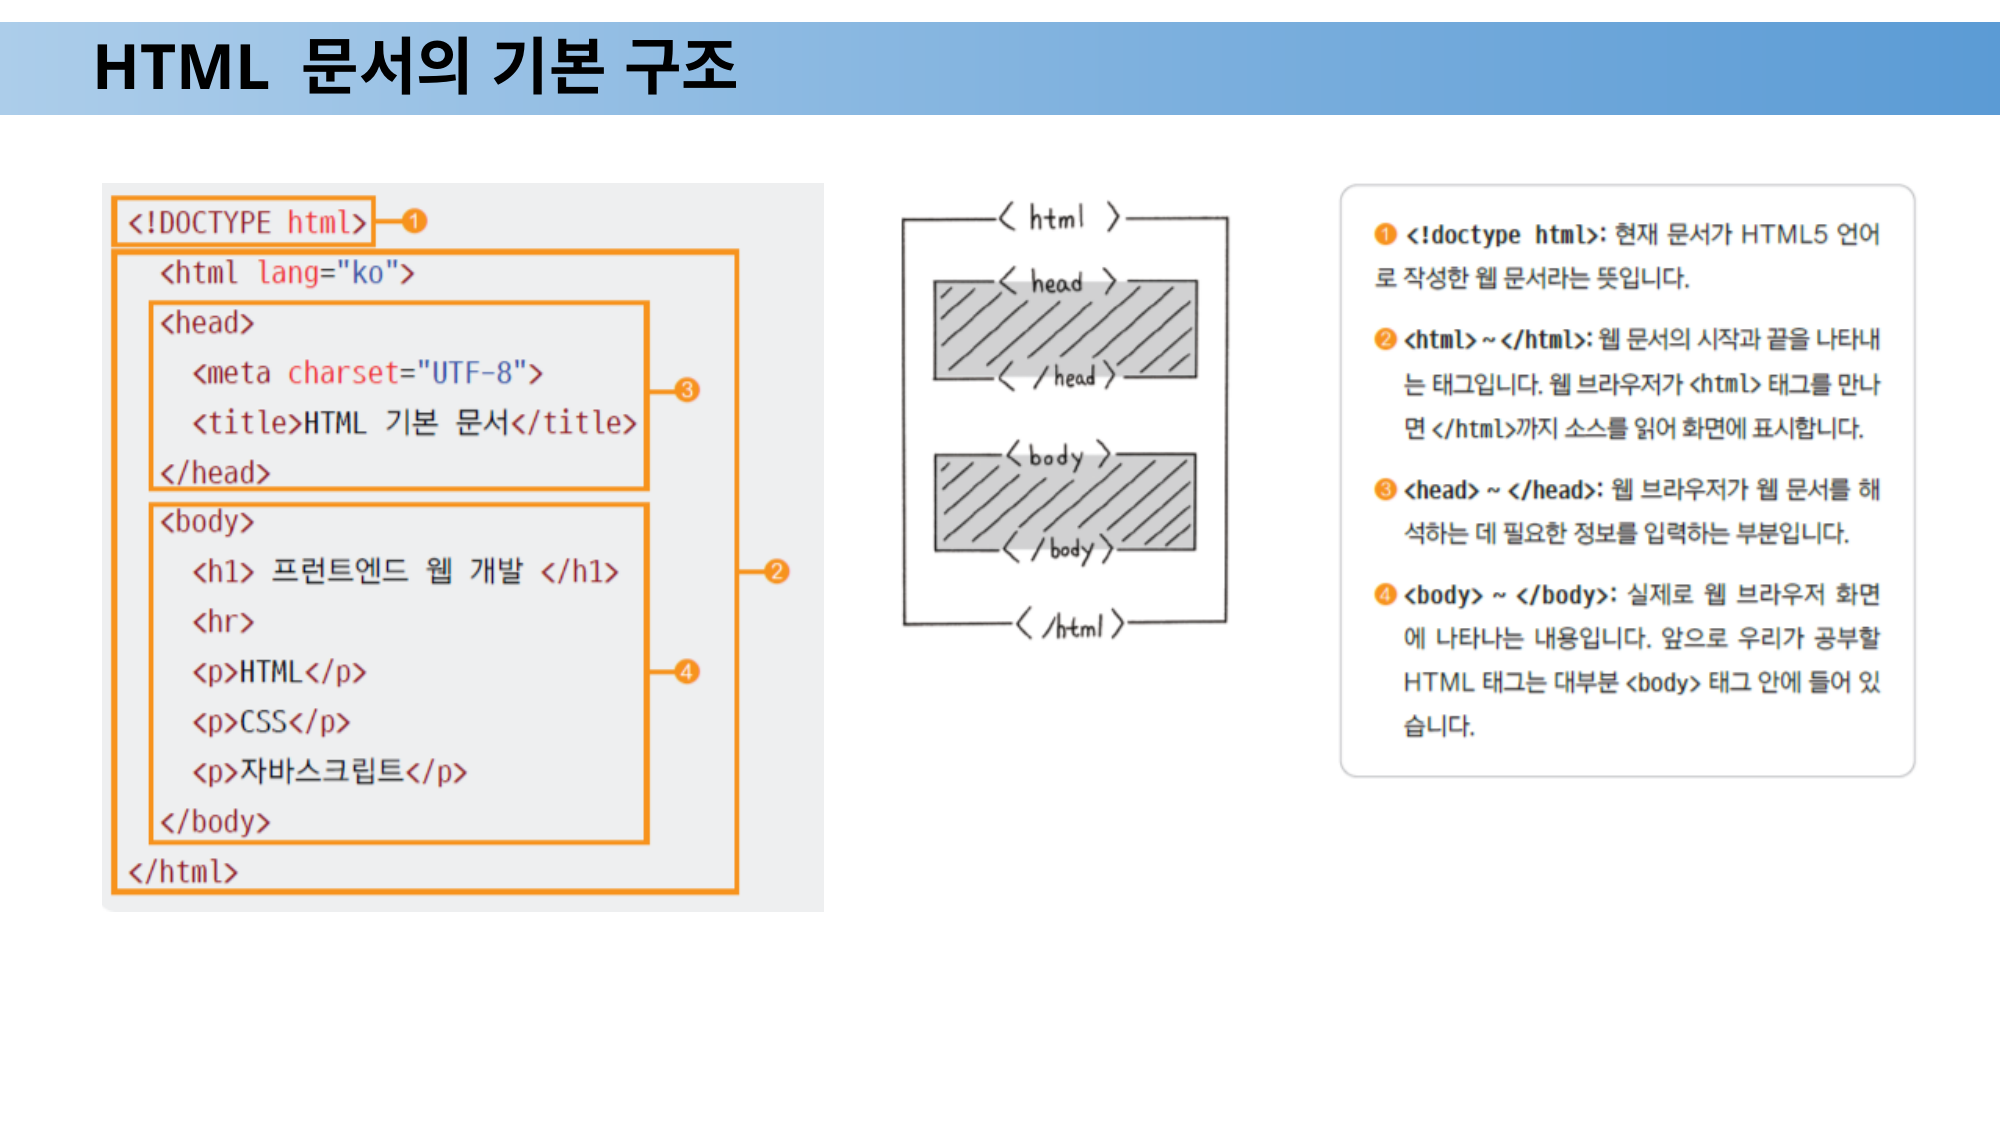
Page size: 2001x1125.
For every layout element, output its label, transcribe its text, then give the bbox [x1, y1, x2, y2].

title HTML 문서의 기본 구조 [77, 22, 1569, 116]
picture [891, 172, 1250, 656]
picture [102, 183, 824, 912]
picture [1317, 162, 1927, 804]
